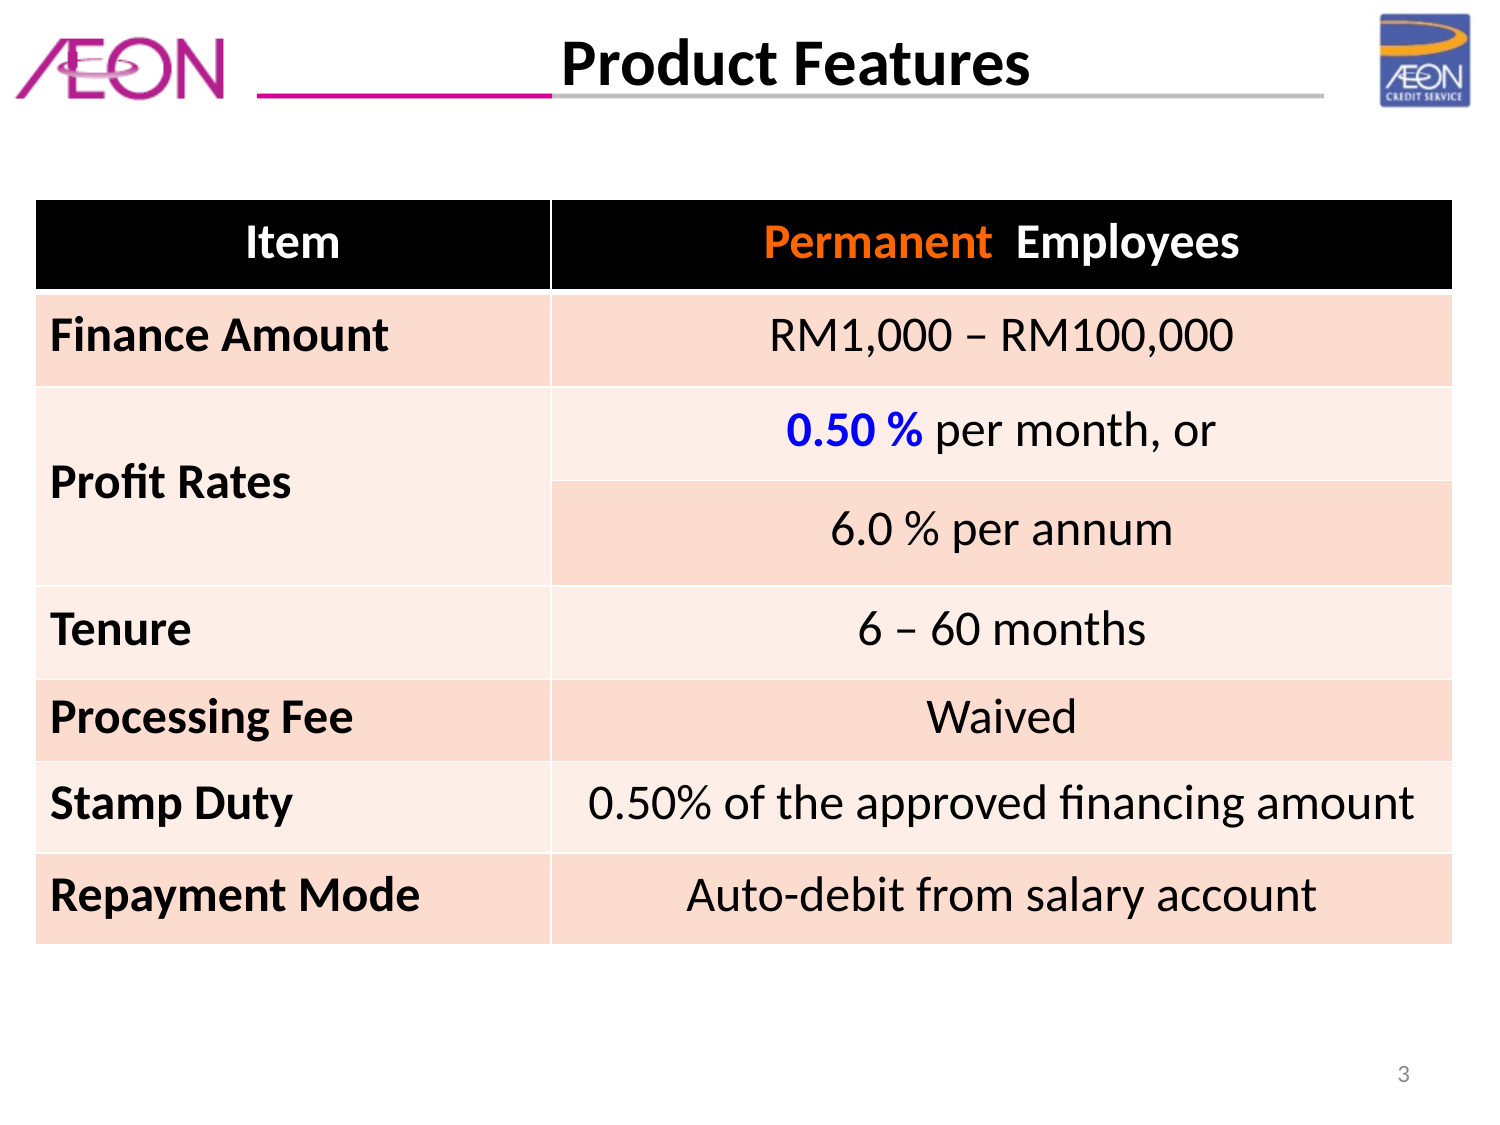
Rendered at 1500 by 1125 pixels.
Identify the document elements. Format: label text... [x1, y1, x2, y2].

table_cell 0.50 % per month, or [552, 388, 1452, 480]
table_cell Finance Amount [36, 295, 550, 386]
picture [1374, 10, 1475, 113]
table_cell Profit Rates [36, 388, 550, 585]
table_cell Tenure [36, 587, 550, 679]
table_cell Stamp Duty [36, 762, 550, 852]
slide_number 3 [1074, 1042, 1425, 1103]
table_header Permanent Employees [552, 200, 1452, 289]
table_cell Auto-debit from salary account [552, 854, 1452, 944]
table_cell Waived [552, 680, 1452, 761]
text_box Product Features [257, 11, 1336, 107]
table_cell RM1,000 – RM100,000 [552, 295, 1452, 386]
picture [0, 1, 260, 125]
table_cell 0.50% of the approved financing amount [552, 762, 1452, 852]
table_header Item [36, 200, 550, 289]
table_cell 6.0 % per annum [552, 481, 1452, 585]
table_cell Processing Fee [36, 680, 550, 761]
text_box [256, 93, 1325, 99]
table_cell Repayment Mode [36, 854, 550, 944]
table_cell 6 – 60 months [552, 587, 1452, 679]
